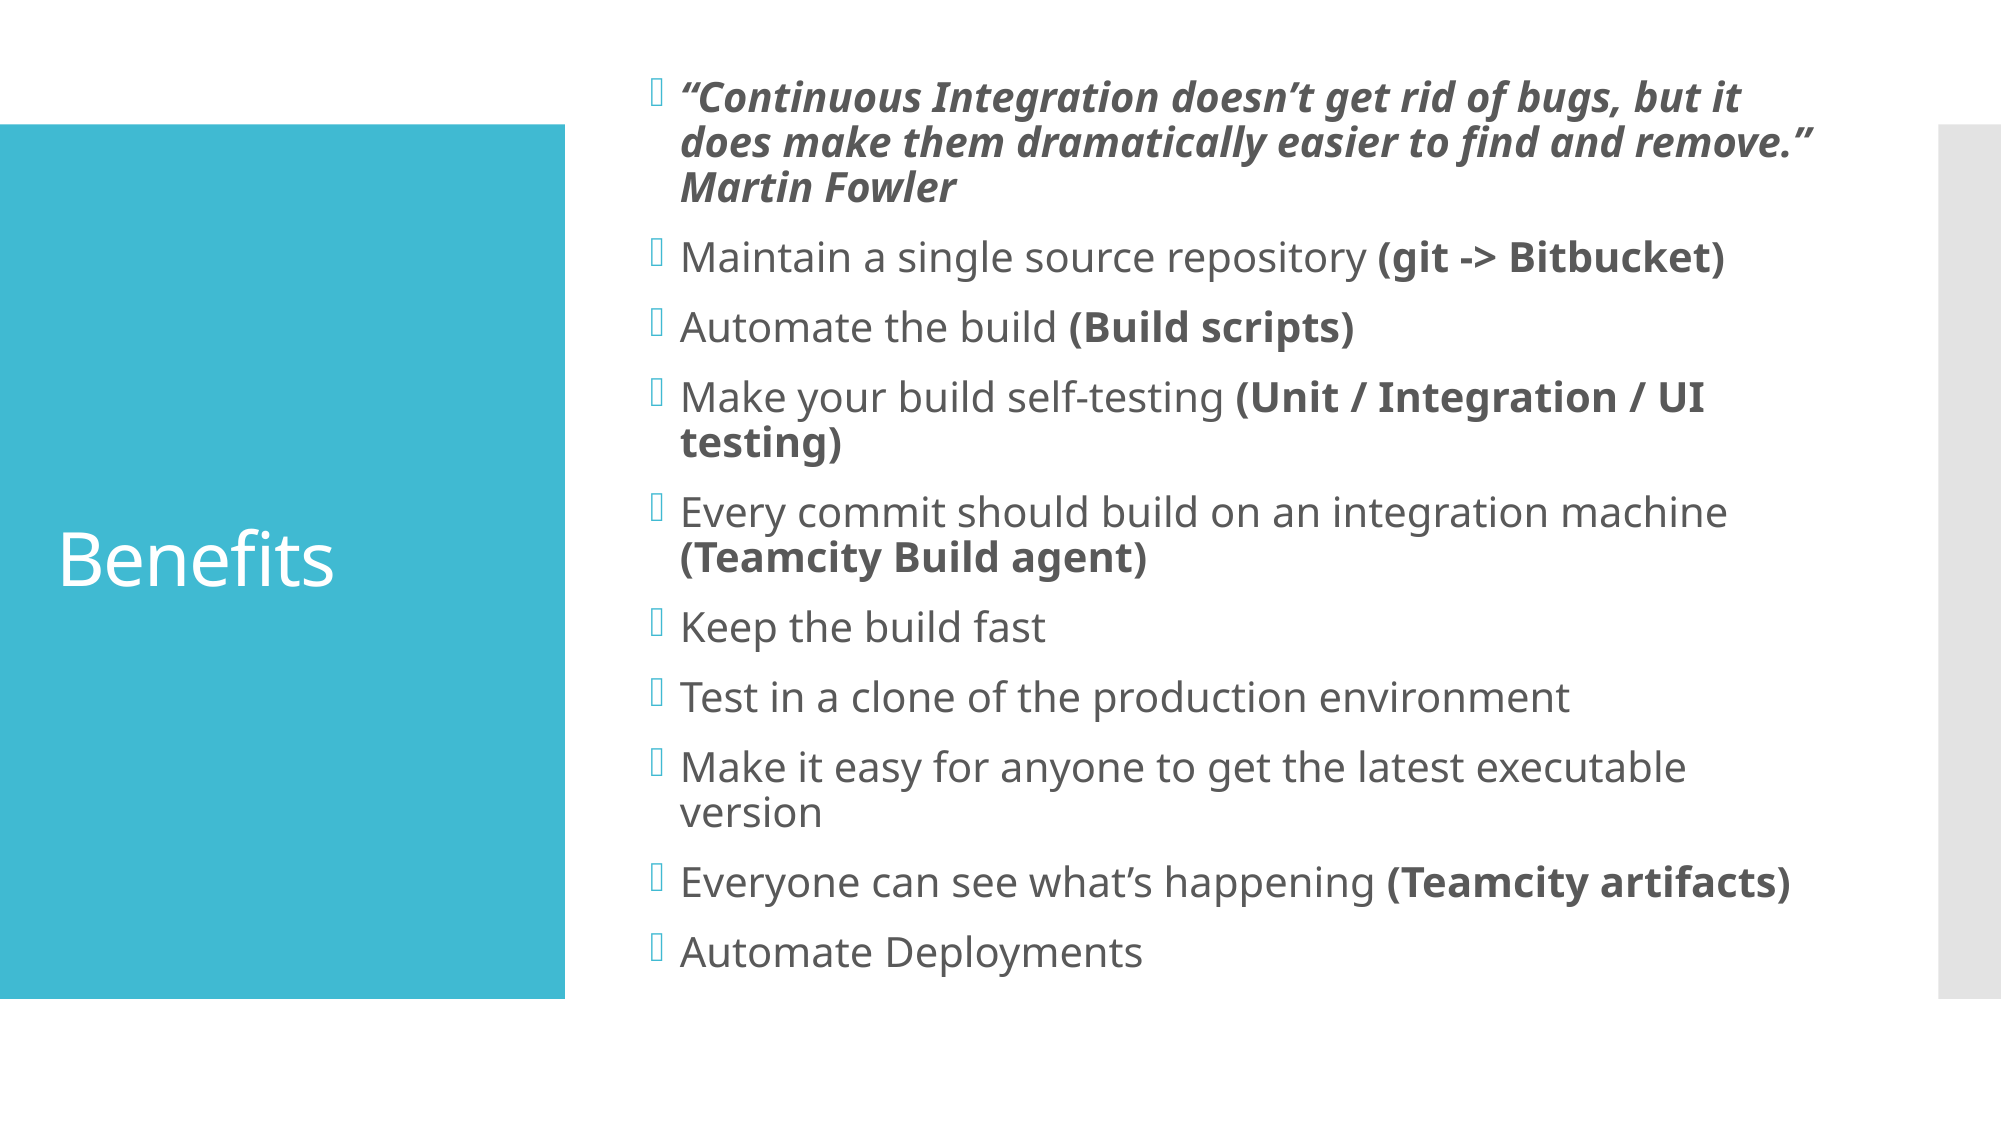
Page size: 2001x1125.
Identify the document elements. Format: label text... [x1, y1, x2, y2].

list “Continuous Integration doesn’t get rid of bugs, but it does make them dramatically easier to find and remove.” Martin Fowler Maintain a single source repository (git -> Bitbucket) Automate the build (Build scripts) Make your build self-testing (Unit / Integration / UI testing) Every commit should build on an integration machine (Teamcity Build agent) Keep the build fast Test in a clone of the production environment Make it easy for anyone to get the latest executable version Everyone can see what’s happening (Teamcity artifacts) Automate Deployments [634, 141, 1835, 982]
text_box Benefits [41, 184, 525, 940]
